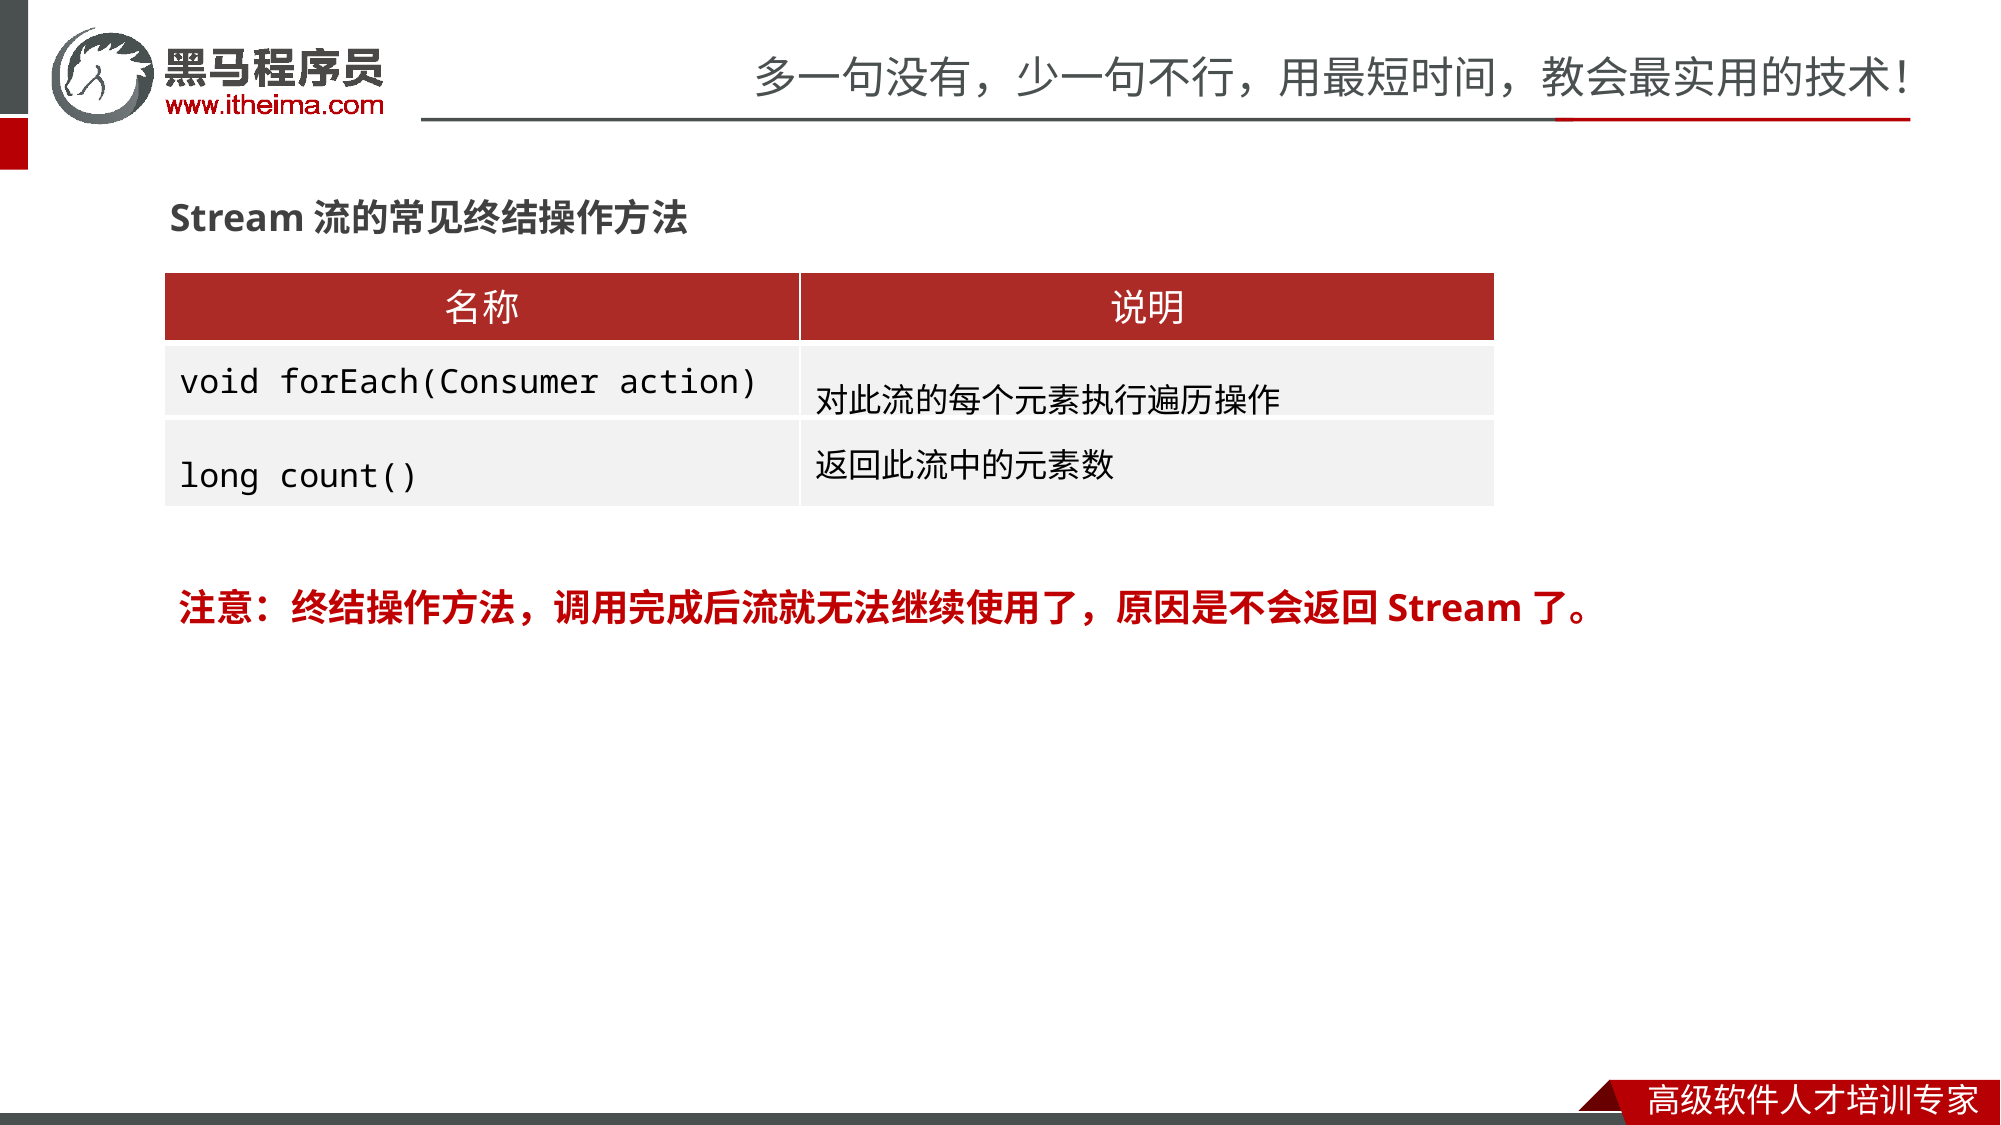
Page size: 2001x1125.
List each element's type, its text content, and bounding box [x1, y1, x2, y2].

table_cell long count​() [165, 420, 799, 506]
table_cell 对此流的每个元素执行遍历操作 [801, 346, 1494, 415]
table_header 名称 [165, 273, 799, 340]
table_cell void forEach​(Consumer action) [165, 346, 799, 415]
table_cell 返回此流中的元素数 [801, 420, 1494, 506]
text_box 注意：终结操作方法，调用完成后流就无法继续使用了，原因是不会返回Stream了。 [163, 576, 1622, 637]
table_header 说明 [801, 273, 1494, 340]
picture [50, 26, 384, 125]
text_box Stream流的常见终结操作方法 [155, 164, 1050, 247]
